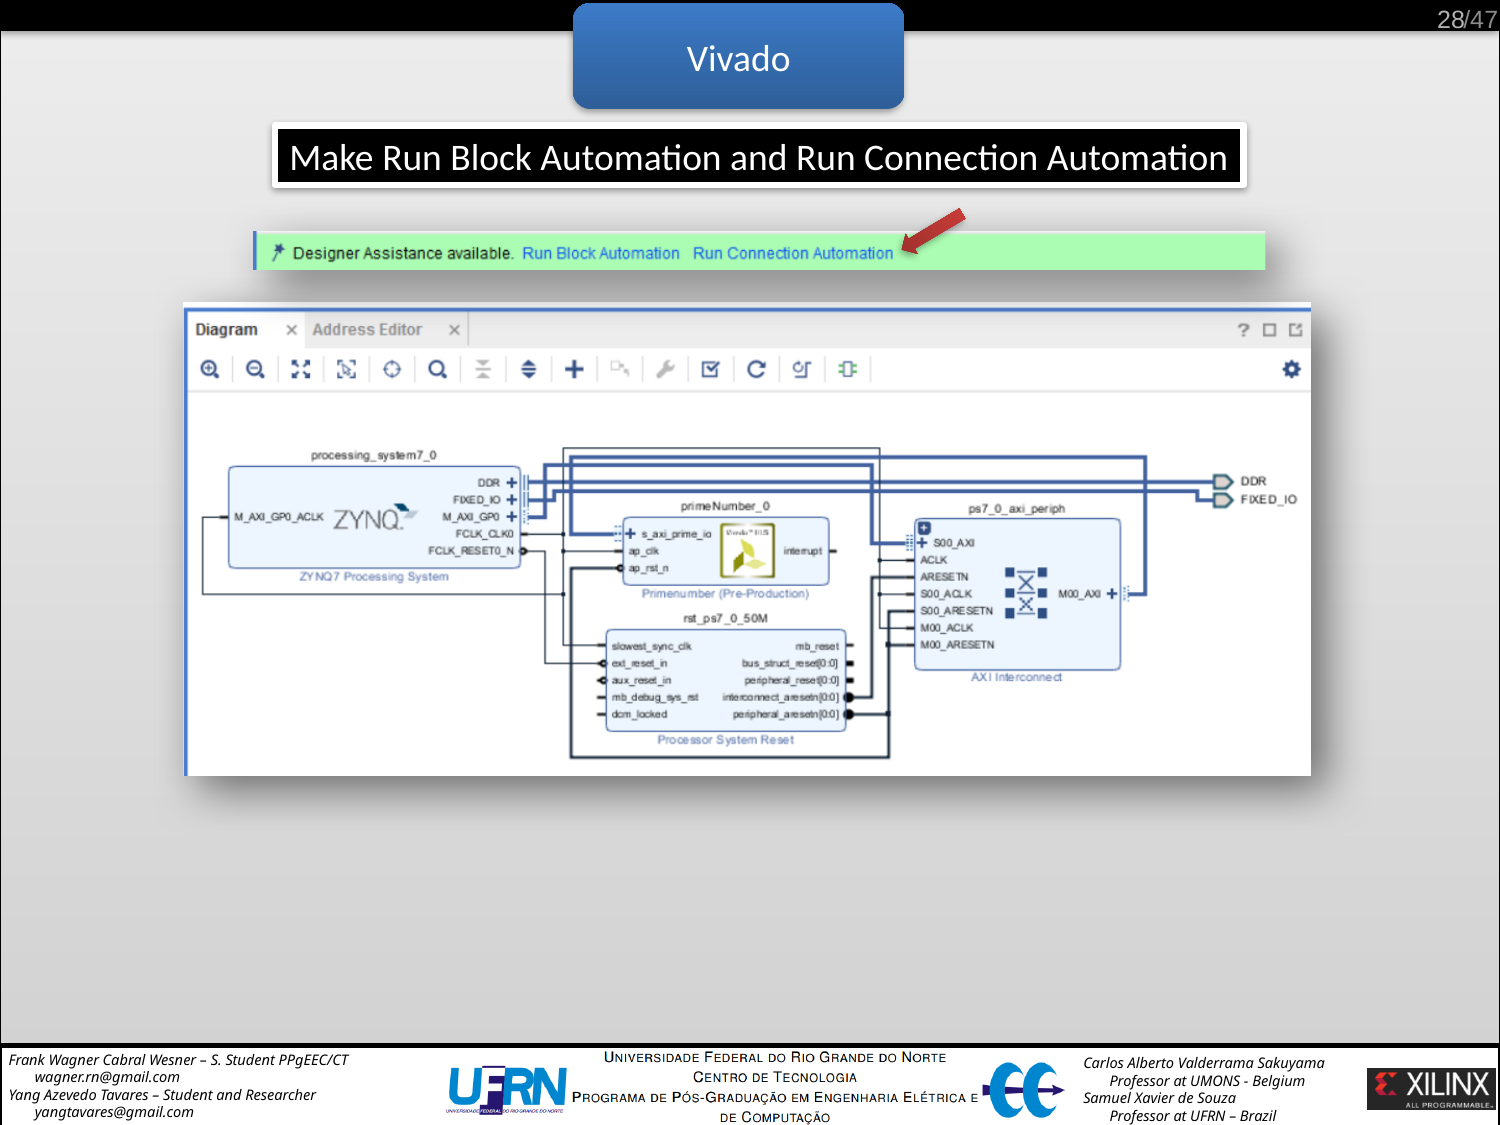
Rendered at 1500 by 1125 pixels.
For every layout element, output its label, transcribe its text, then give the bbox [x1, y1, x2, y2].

picture [434, 1048, 1070, 1125]
slide_number 28 [1130, 0, 1480, 49]
picture [1367, 1068, 1496, 1110]
text_box Vivado [572, 2, 905, 110]
picture [182, 302, 1312, 776]
text_box Make Run Block Automation and Run Connection Automation [272, 122, 1247, 188]
picture [252, 231, 1266, 271]
text_box [923, 208, 966, 230]
